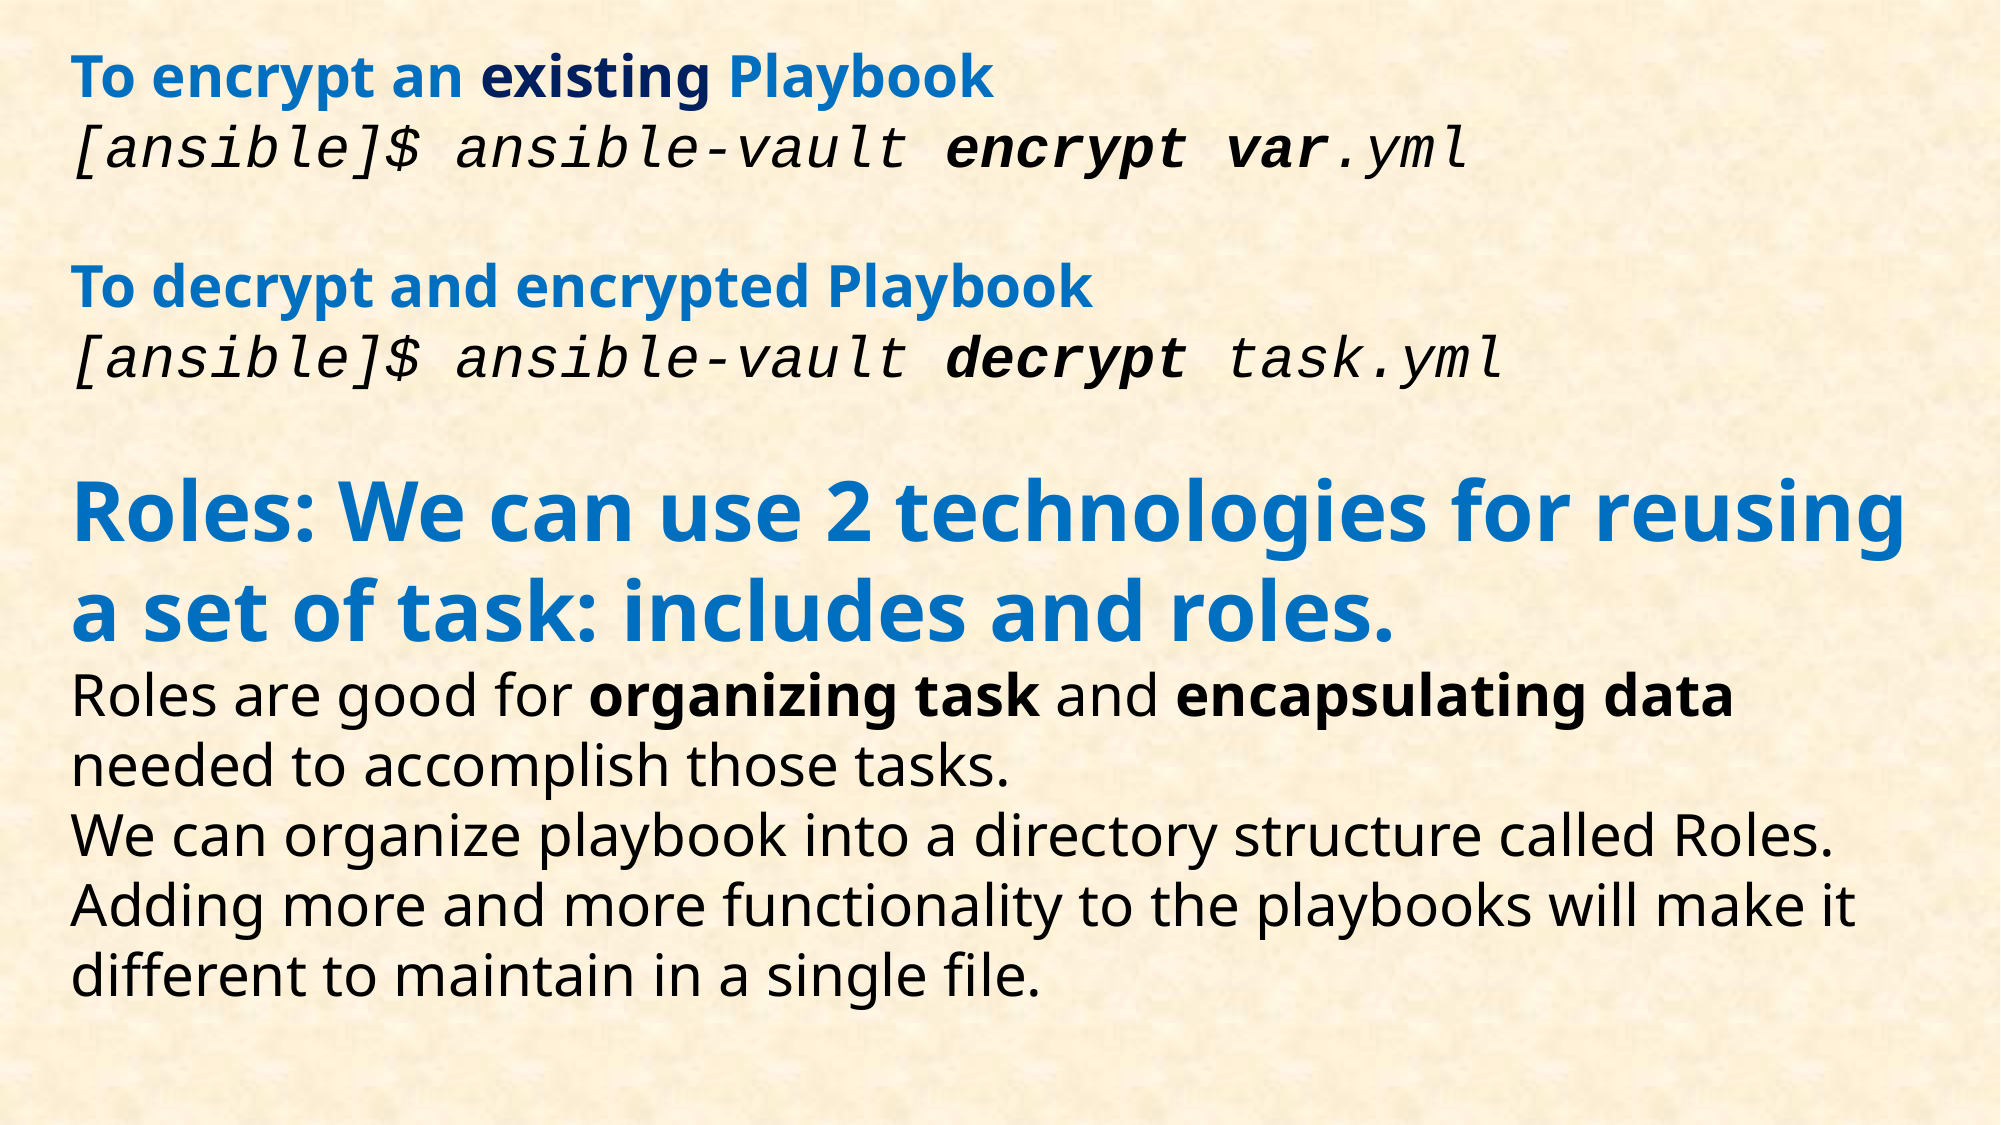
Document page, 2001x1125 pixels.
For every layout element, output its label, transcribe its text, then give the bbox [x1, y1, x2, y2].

picture [0, 0, 2001, 1125]
text_box To encrypt an existing Playbook [ansible]$ ansible-vault encrypt var.yml To decrypt and encrypted Playbook [ansible]$ ansible-vault decrypt task.yml Roles: We can use 2 technologies for reusing a set of task: includes and roles. Roles are good for organizing task and encapsulating data needed to accomplish those tasks. We can organize playbook into a directory structure called Roles. Adding more and more functionality to the playbooks will make it different to maintain in a single file. [55, 31, 1933, 1016]
